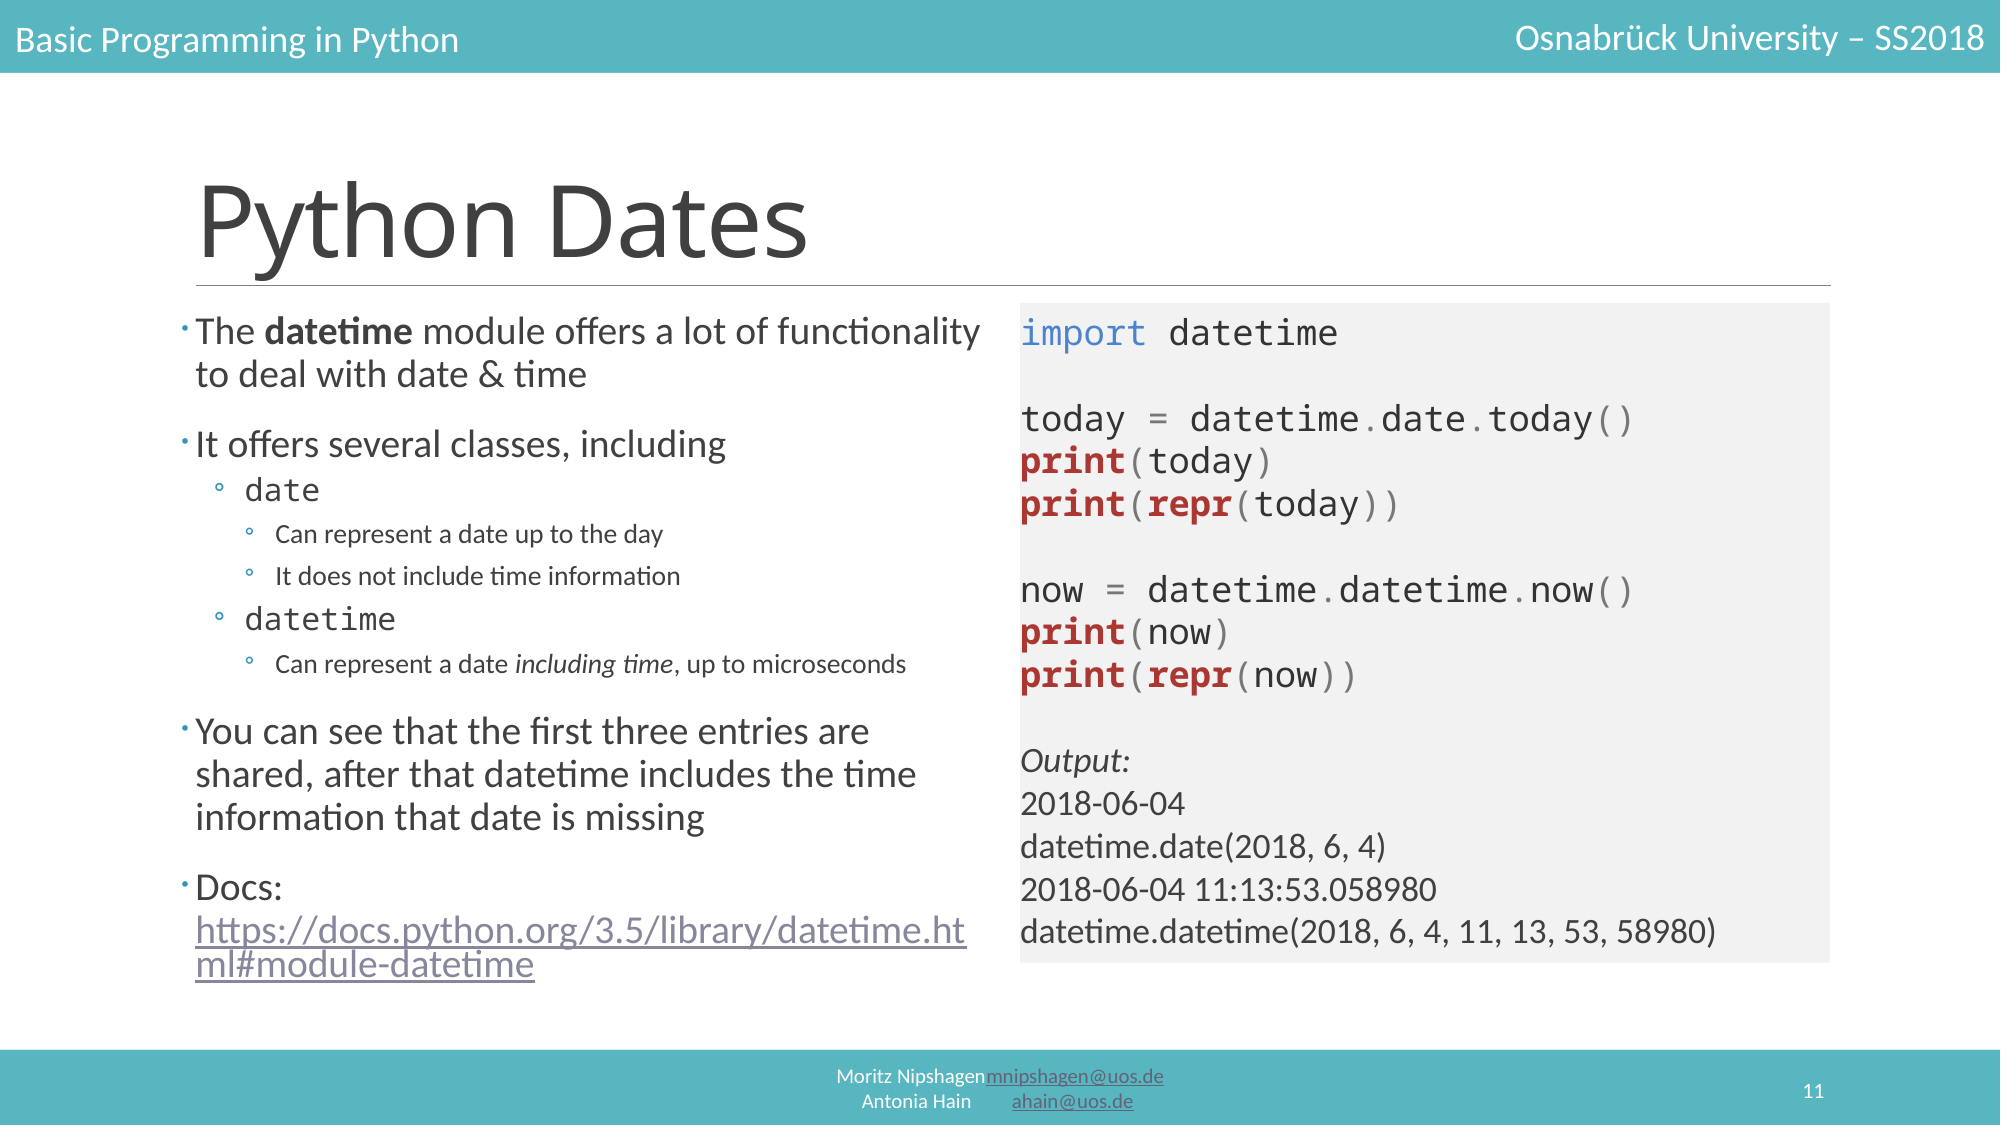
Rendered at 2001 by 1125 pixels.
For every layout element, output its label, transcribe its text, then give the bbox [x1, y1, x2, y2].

slide_number 11 [1624, 1059, 1840, 1120]
list The datetime module offers a lot of functionality to deal with date & time It offers several classes, including date Can represent a date up to the day It does not include time information datetime Can represent a date including time, up to microseconds You can see that the first three entries are shared, after that datetime includes the time information that date is missing Docs: https://docs.python.org/3.5/library/datetime.html#module-datetime [180, 302, 990, 963]
list import datetime today = datetime.date.today() print(today) print(repr(today)) now = datetime.datetime.now() print(now) print(repr(now)) Output: 2018-06-04 datetime.date(2018, 6, 4) 2018-06-04 11:13:53.058980 datetime.datetime(2018, 6, 4, 11, 13, 53, 58980) [1020, 302, 1830, 963]
title Python Dates [180, 162, 1830, 285]
